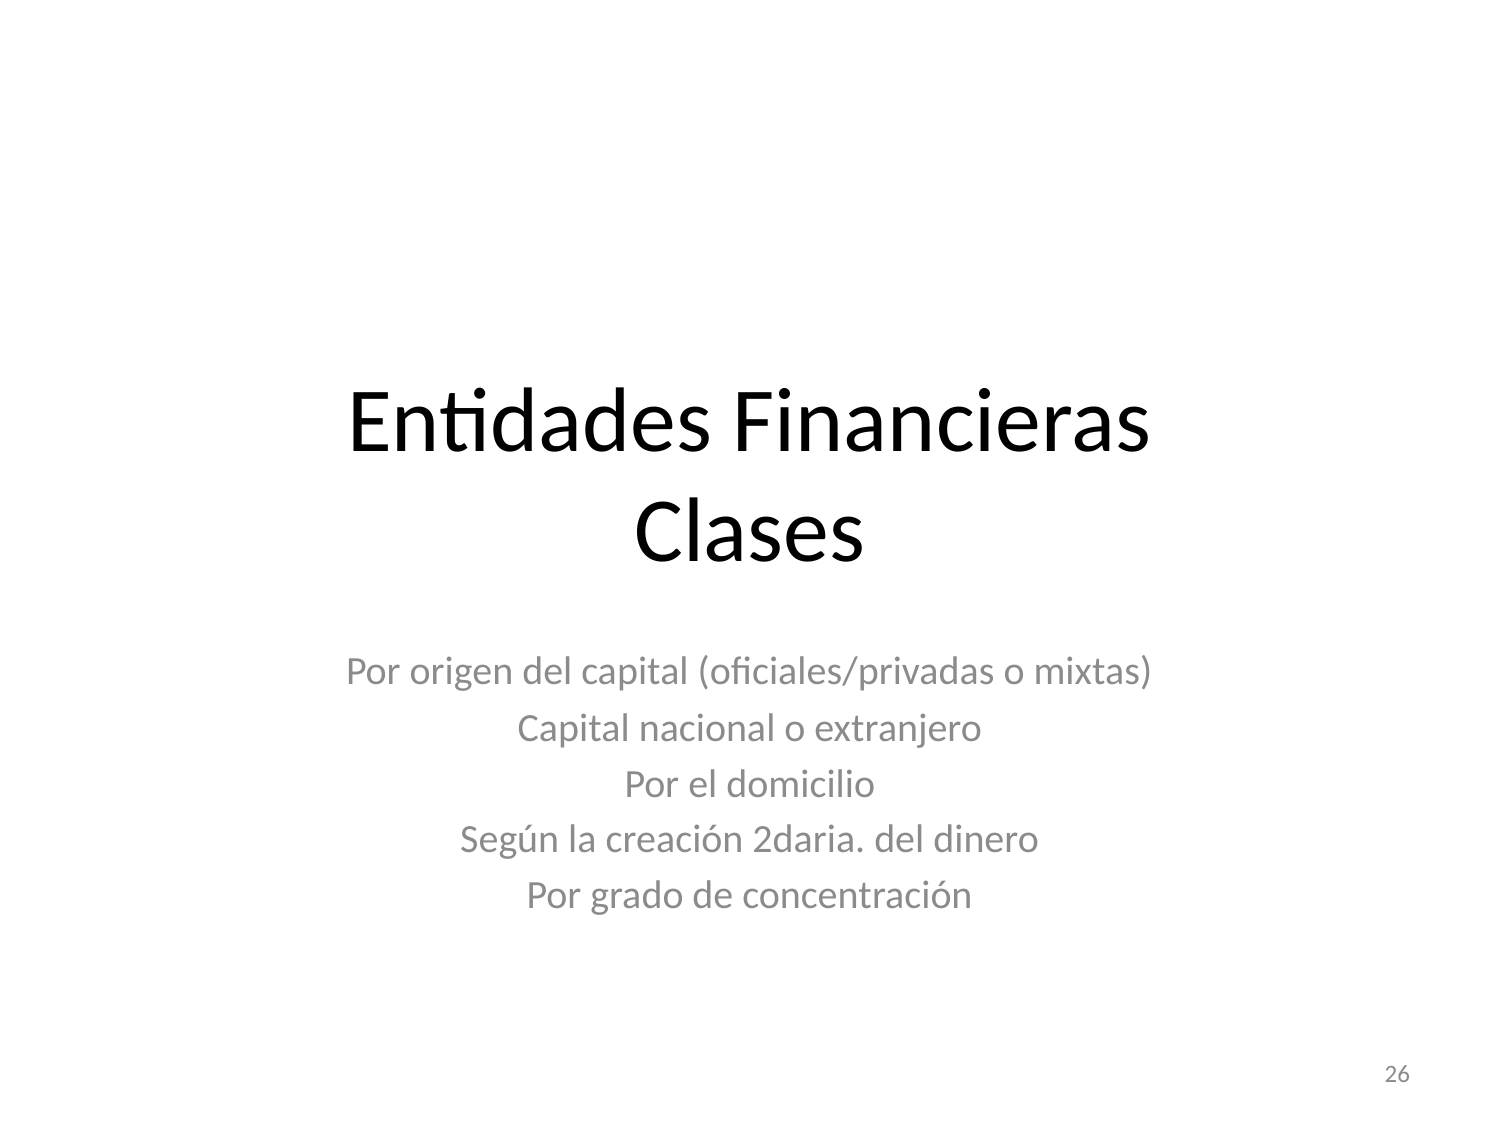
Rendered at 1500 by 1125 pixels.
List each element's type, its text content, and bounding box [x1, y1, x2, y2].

subtitle Por origen del capital (oficiales/privadas o mixtas) Capital nacional o extranjero Por el domicilio Según la creación 2daria. del dinero Por grado de concentración [225, 637, 1275, 925]
slide_number 26 [1074, 1042, 1425, 1103]
title Entidades Financieras Clases [112, 349, 1388, 591]
